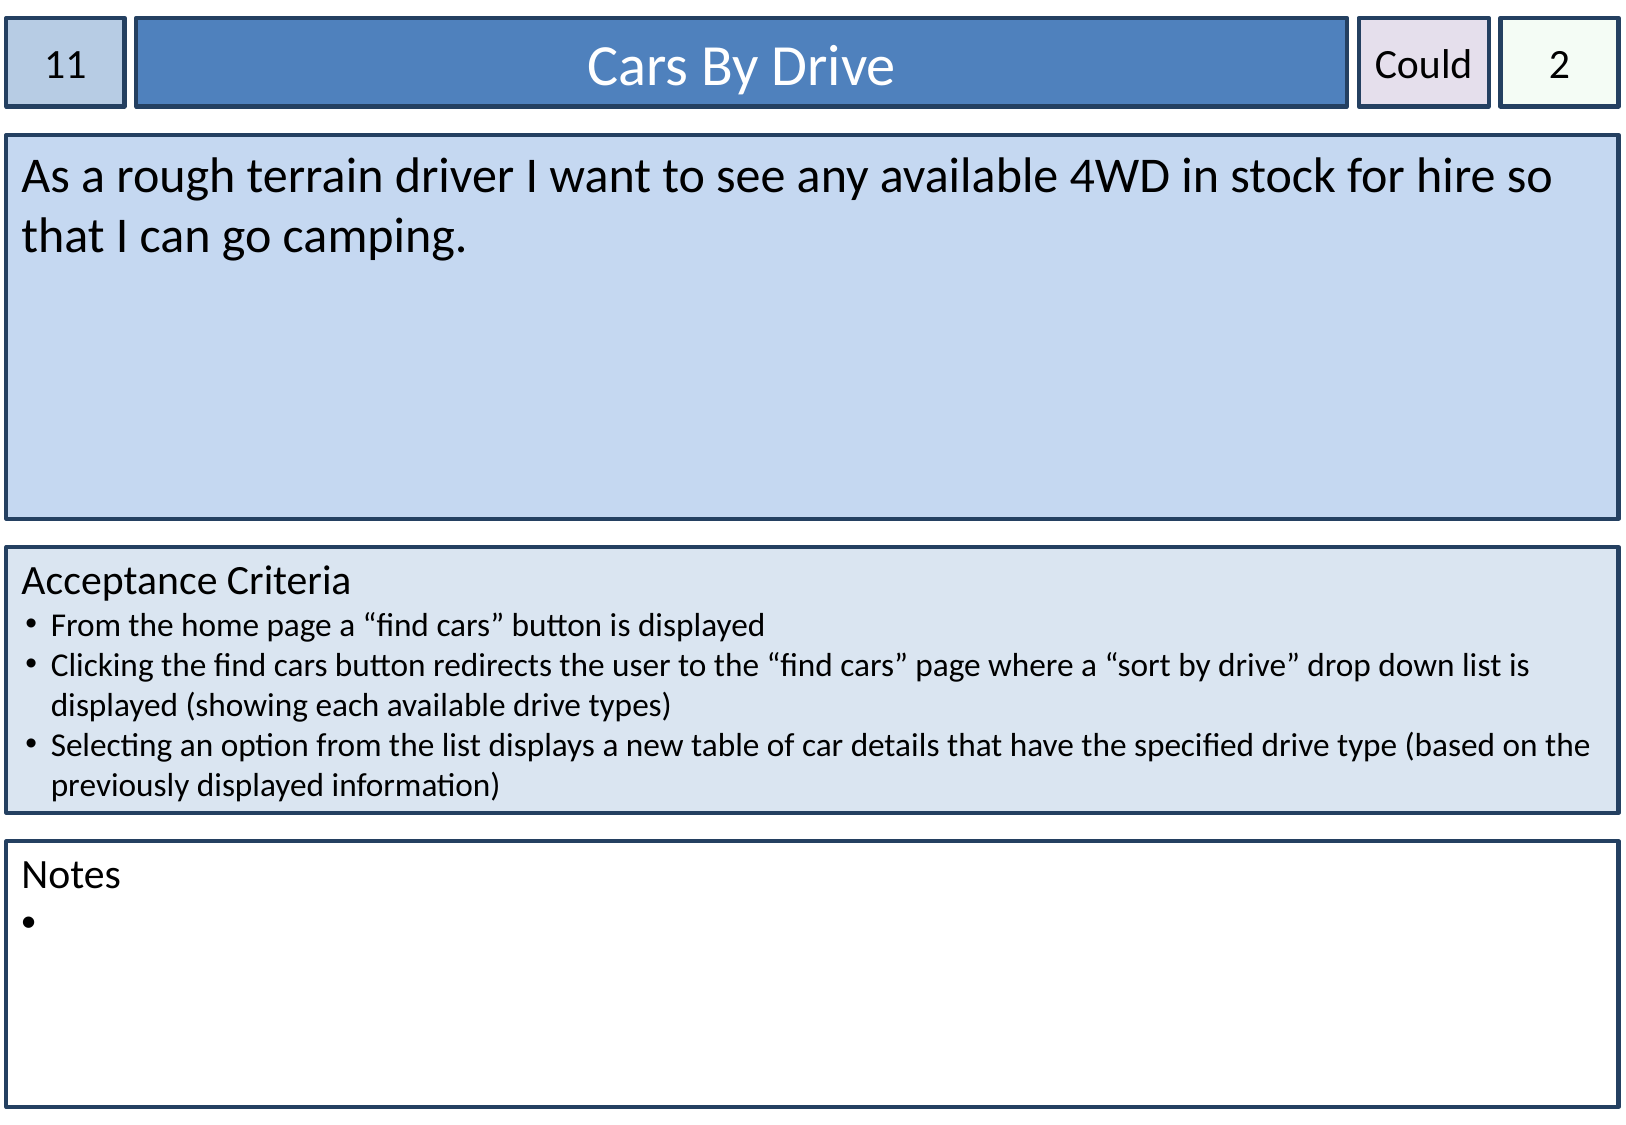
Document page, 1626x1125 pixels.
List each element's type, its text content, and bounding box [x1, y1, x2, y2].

text_box As a rough terrain driver I want to see any available 4WD in stock for hire so that I can go camping. [6, 134, 1619, 519]
text_box 11 [6, 17, 125, 107]
text_box Could [1358, 17, 1489, 107]
text_box 2 [1500, 17, 1619, 107]
text_box Notes [6, 841, 1619, 1107]
text_box Cars By Drive [136, 17, 1347, 107]
text_box Acceptance Criteria From the home page a “find cars” button is displayed Clicking the find cars button redirects the user to the “find cars” page where a “sort by drive” drop down list is displayed (showing each available drive types) Selecting an option from the list displays a new table of car details that have the specified drive type (based on the previously displayed information) [6, 547, 1619, 813]
